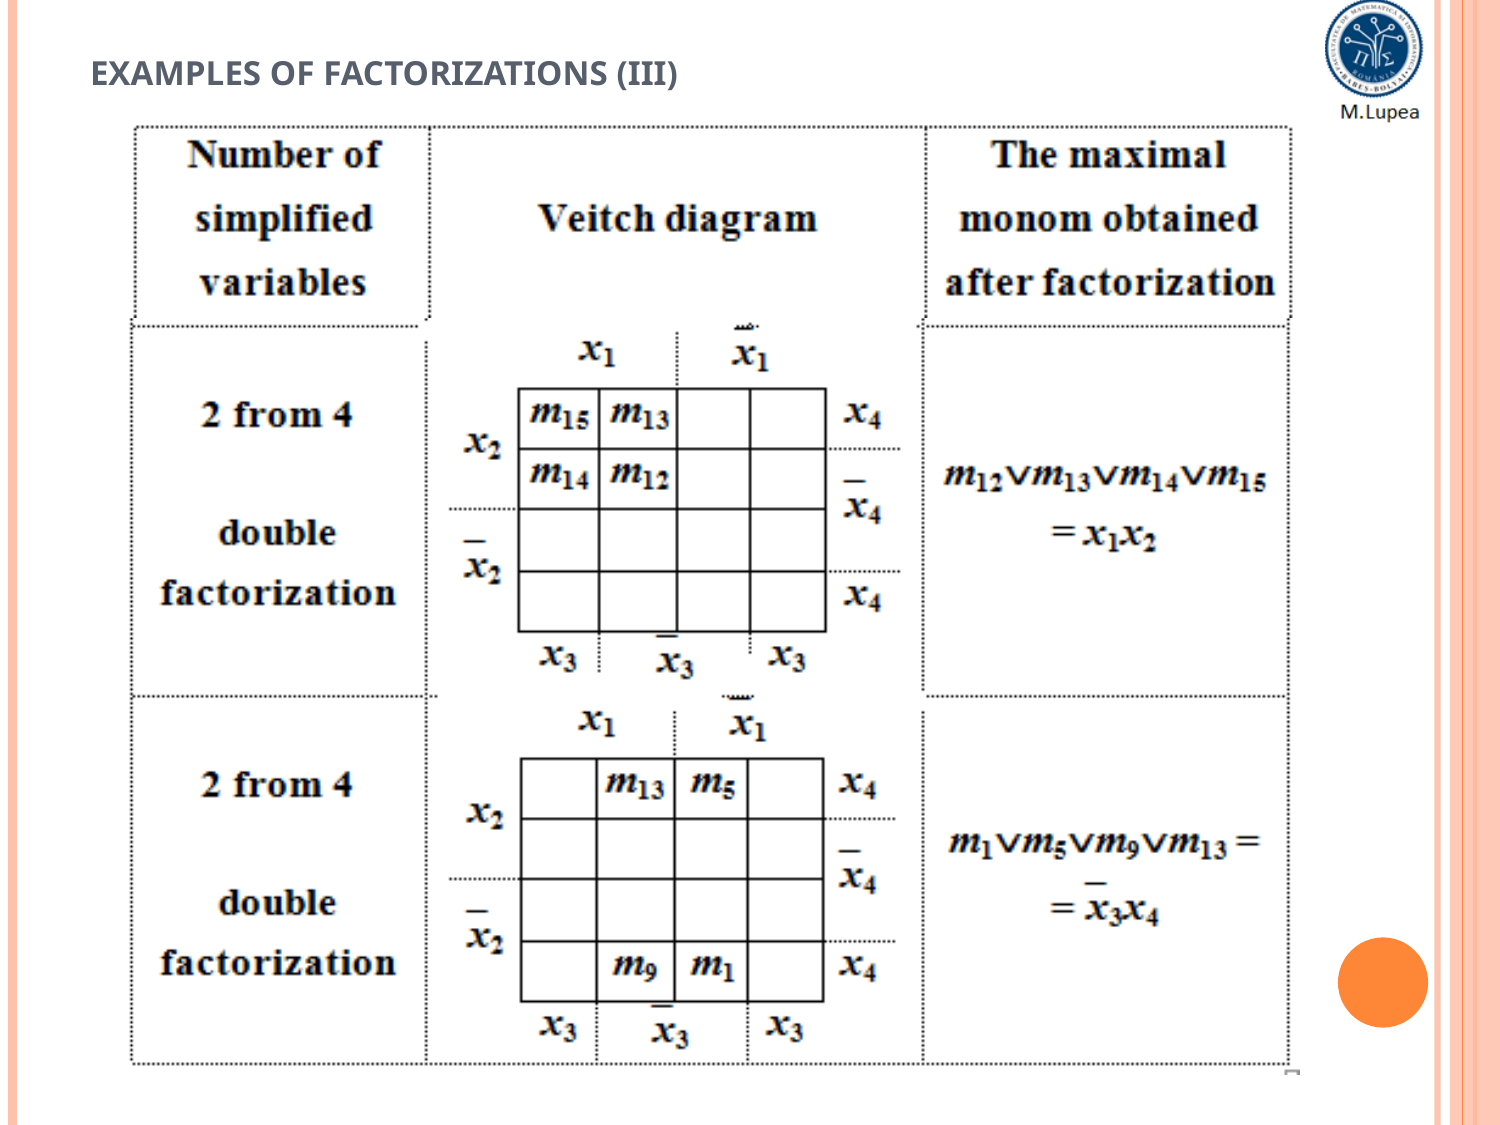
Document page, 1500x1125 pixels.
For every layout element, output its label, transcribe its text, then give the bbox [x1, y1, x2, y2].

picture [124, 124, 1301, 318]
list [74, 312, 1301, 1076]
picture [1324, 0, 1429, 131]
title Examples of factorizations (III) [75, 45, 1300, 100]
